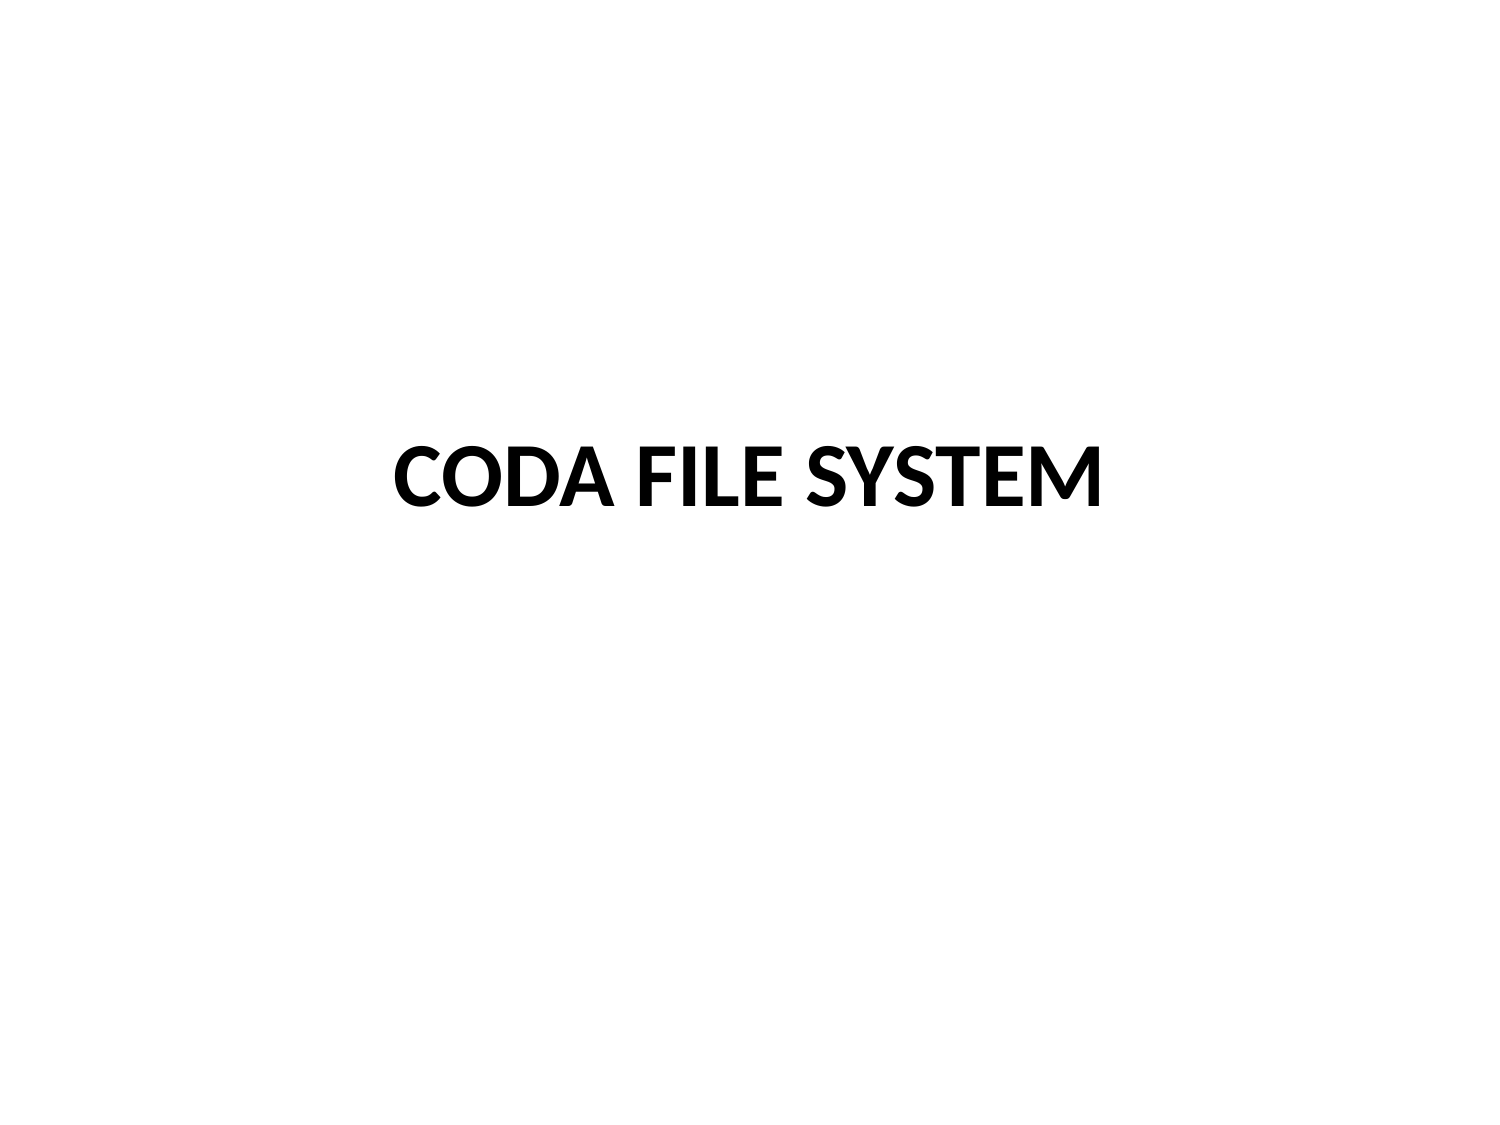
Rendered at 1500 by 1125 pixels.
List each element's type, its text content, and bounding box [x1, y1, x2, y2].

title CODA FILE SYSTEM [112, 349, 1388, 591]
